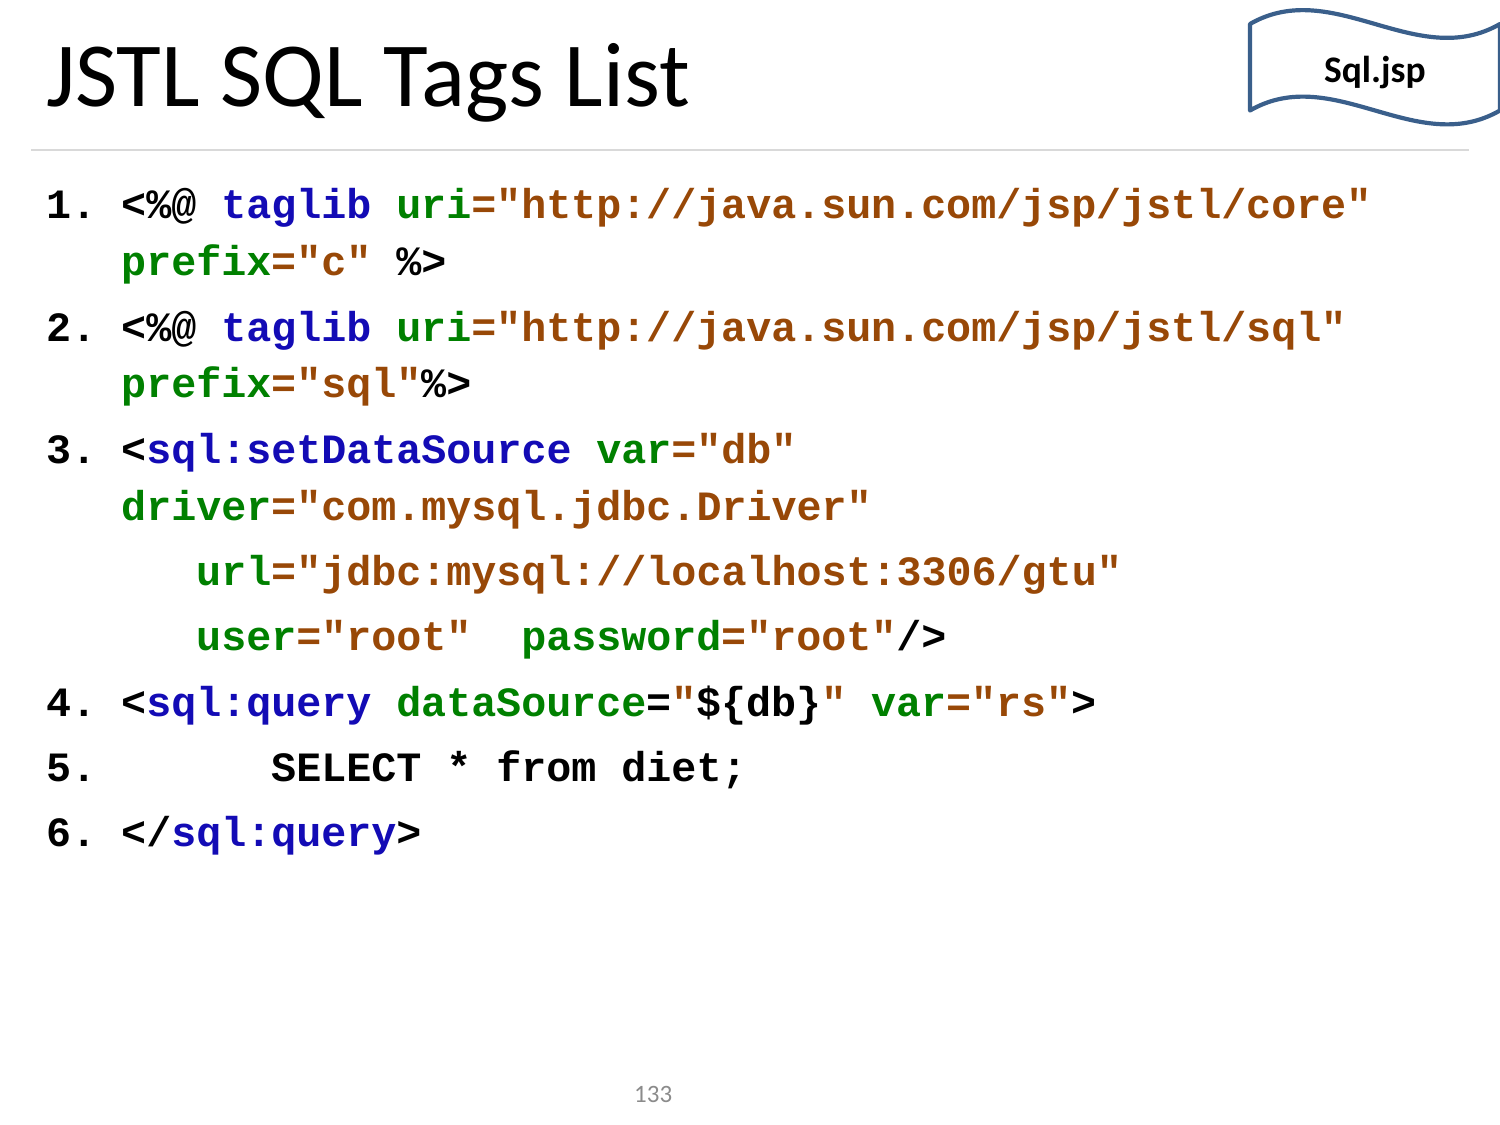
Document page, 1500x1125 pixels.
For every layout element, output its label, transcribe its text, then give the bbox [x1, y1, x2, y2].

title JSTL SQL Tags List [31, 17, 1469, 150]
list <%@ taglib uri="http://java.sun.com/jsp/jstl/core" prefix="c" %> <%@ taglib uri="http://java.sun.com/jsp/jstl/sql" prefix="sql"%> <sql:setDataSource var="db" driver="com.mysql.jdbc.Driver" url="jdbc:mysql://localhost:3306/gtu" user="root" password="root"/> <sql:query dataSource="${db}" var="rs"> SELECT * from diet; </sql:query> [31, 162, 1469, 1038]
slide_number 133 [587, 1062, 688, 1123]
text_box Sql.jsp [1247, 8, 1500, 127]
